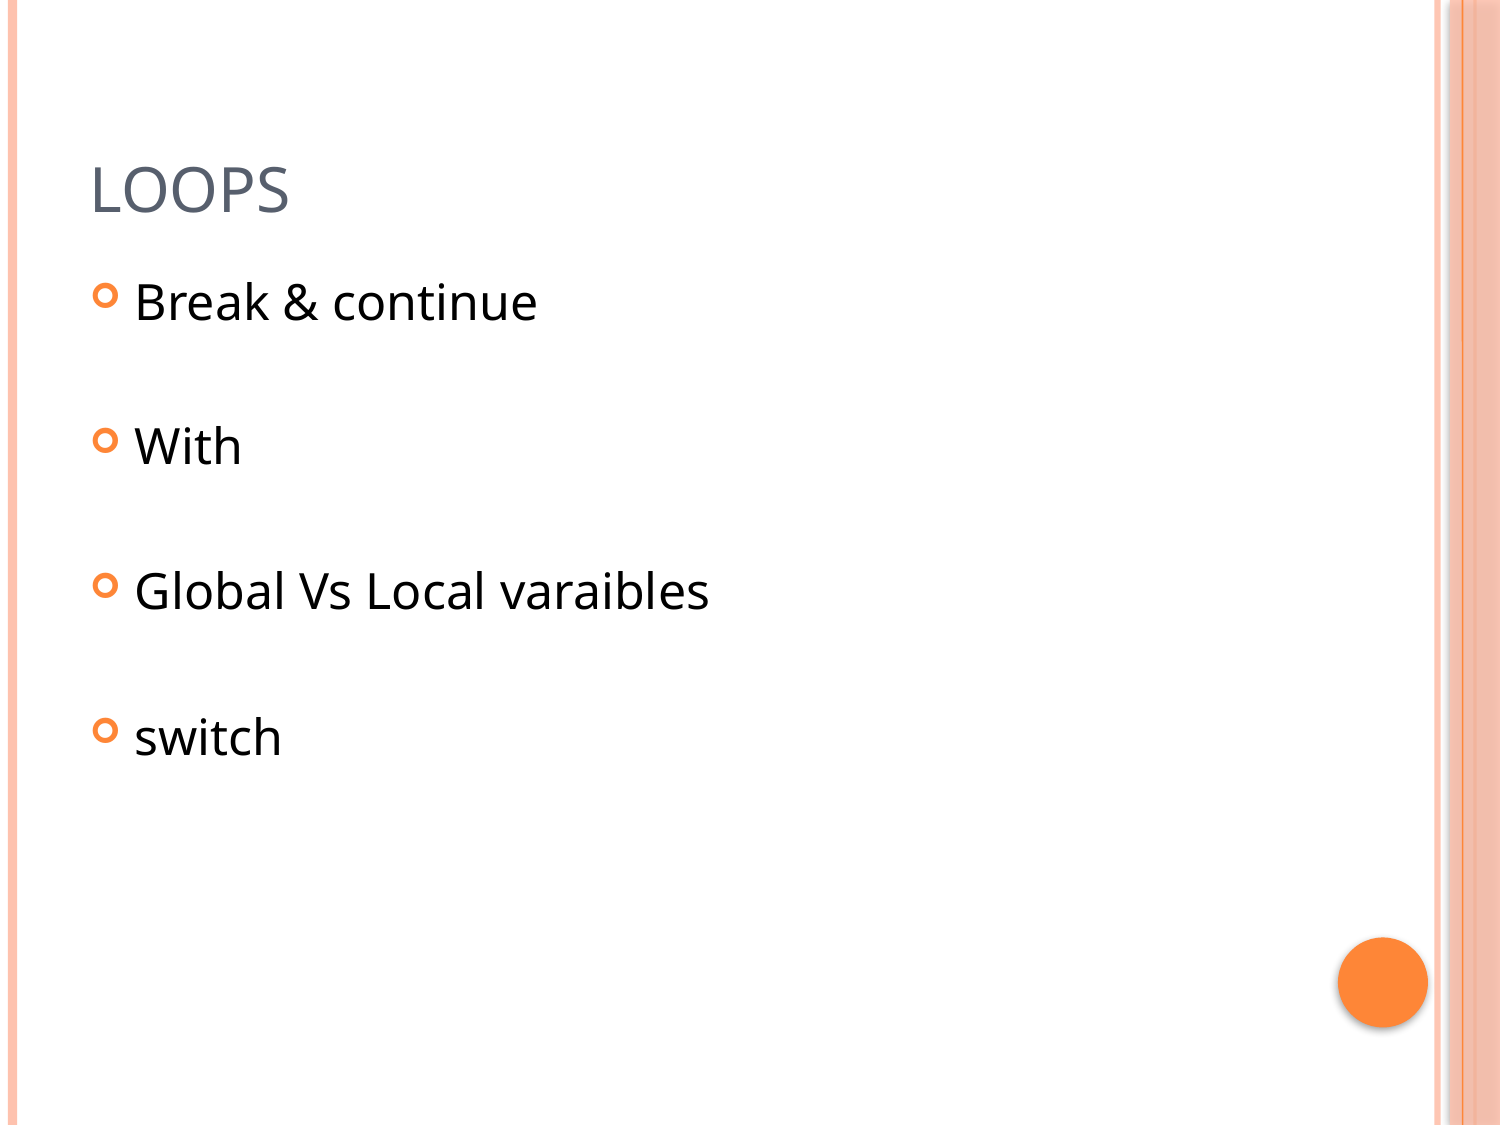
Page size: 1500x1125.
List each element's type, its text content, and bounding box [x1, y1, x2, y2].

title loops [75, 45, 1300, 233]
list Break & continue With Global Vs Local varaibles switch [75, 262, 1300, 1062]
